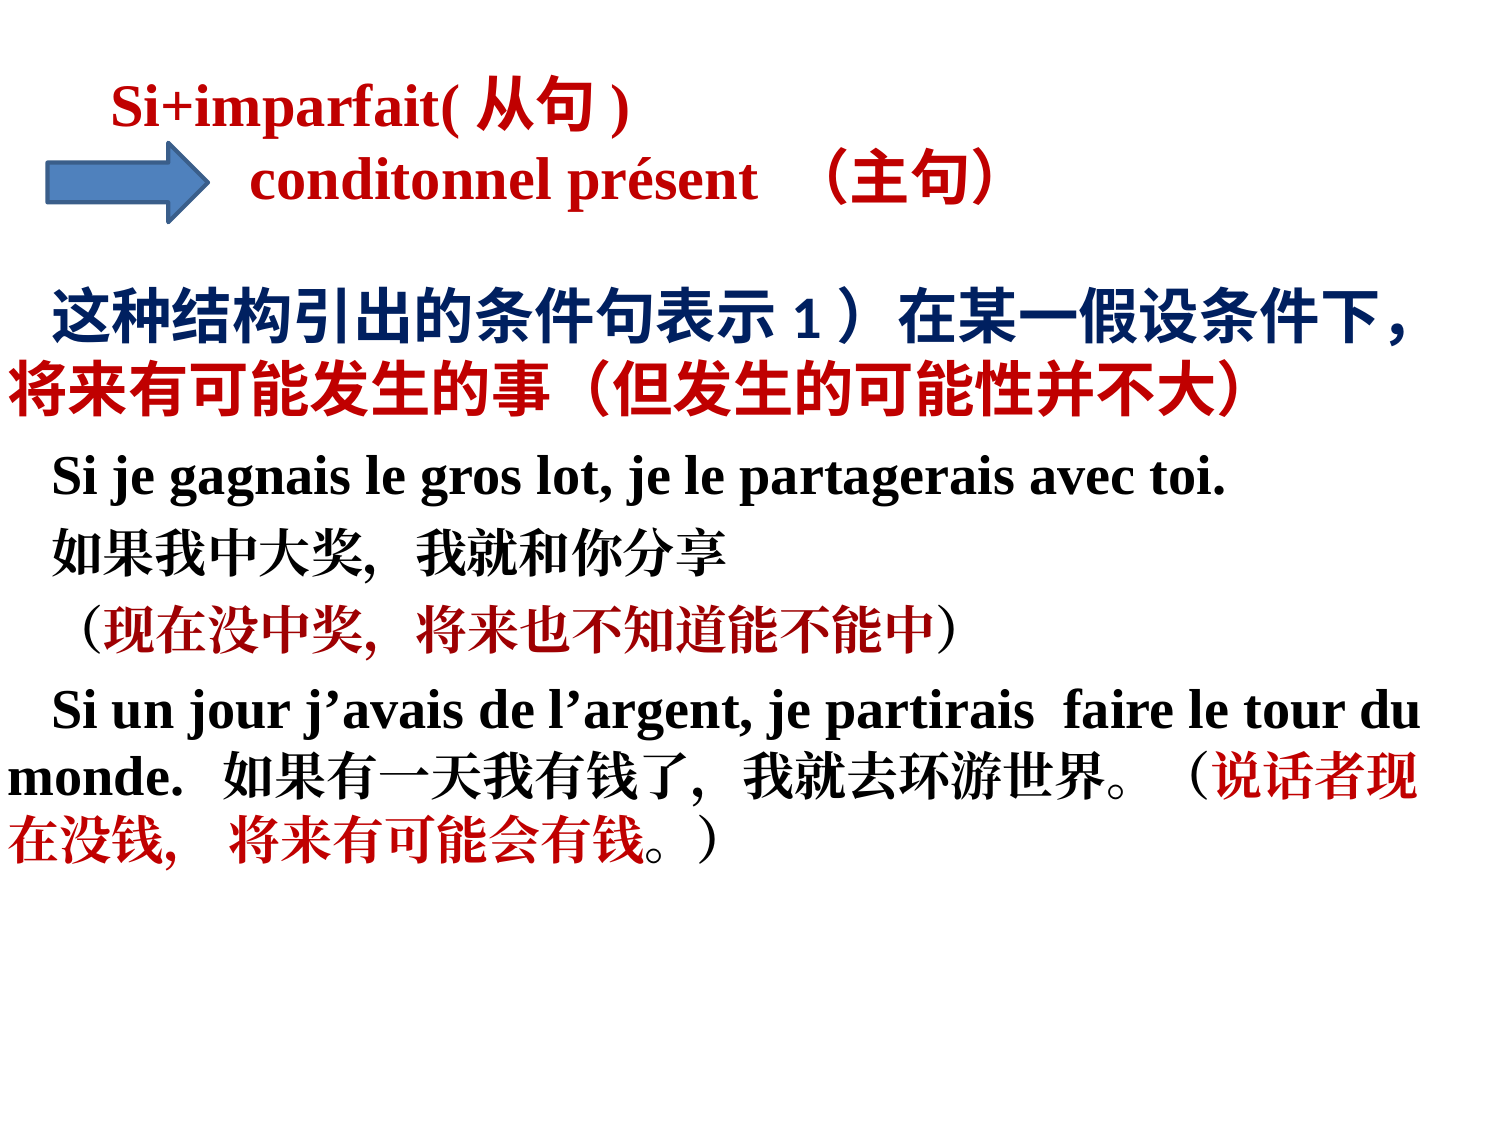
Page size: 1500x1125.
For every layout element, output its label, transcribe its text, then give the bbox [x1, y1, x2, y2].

text_box [47, 142, 208, 223]
list 这种结构引出的条件句表示1）在某一假设条件下，将来有可能发生的事（但发生的可能性并不大） Si je gagnais le gros lot, je le partagerais avec toi. 如果我中大奖，我就和你分享 （现在没中奖，将来也不知道能不能中） Si un jour j’avais de l’argent, je partirais faire le tour du monde. 如果有一天我有钱了，我就去环游世界。（说话者现在没钱， 将来有可能会有钱。） [0, 270, 1460, 1014]
title Si+imparfait(从句) conditonnel présent （主句） [74, 44, 1426, 234]
